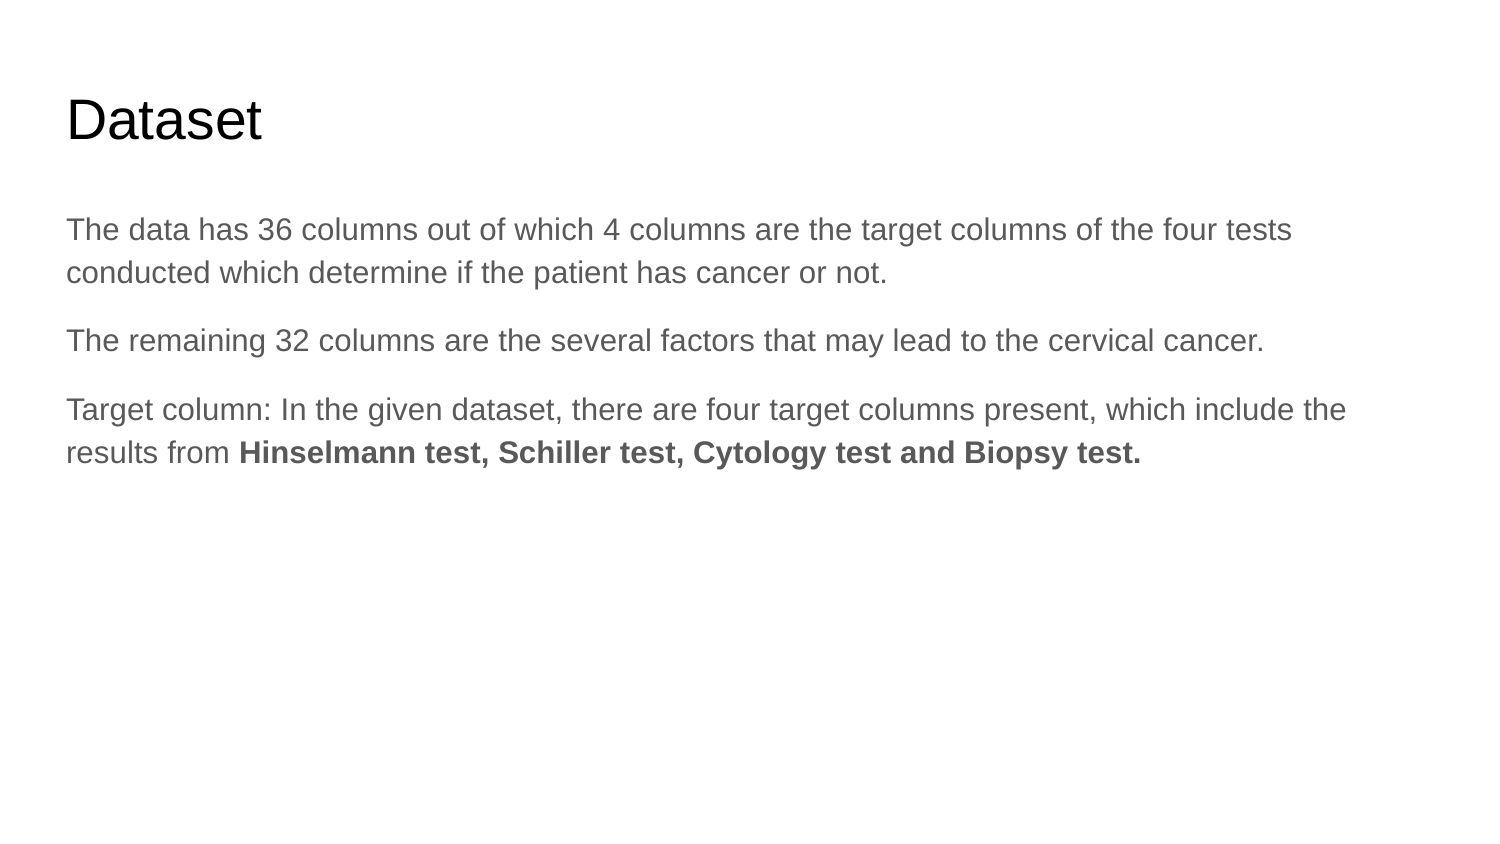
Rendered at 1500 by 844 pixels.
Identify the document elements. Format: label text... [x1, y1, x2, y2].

list The data has 36 columns out of which 4 columns are the target columns of the four tests conducted which determine if the patient has cancer or not. The remaining 32 columns are the several factors that may lead to the cervical cancer. Target column: In the given dataset, there are four target columns present, which include the results from Hinselmann test, Schiller test, Cytology test and Biopsy test. [51, 189, 1449, 641]
title Dataset [51, 72, 1449, 167]
